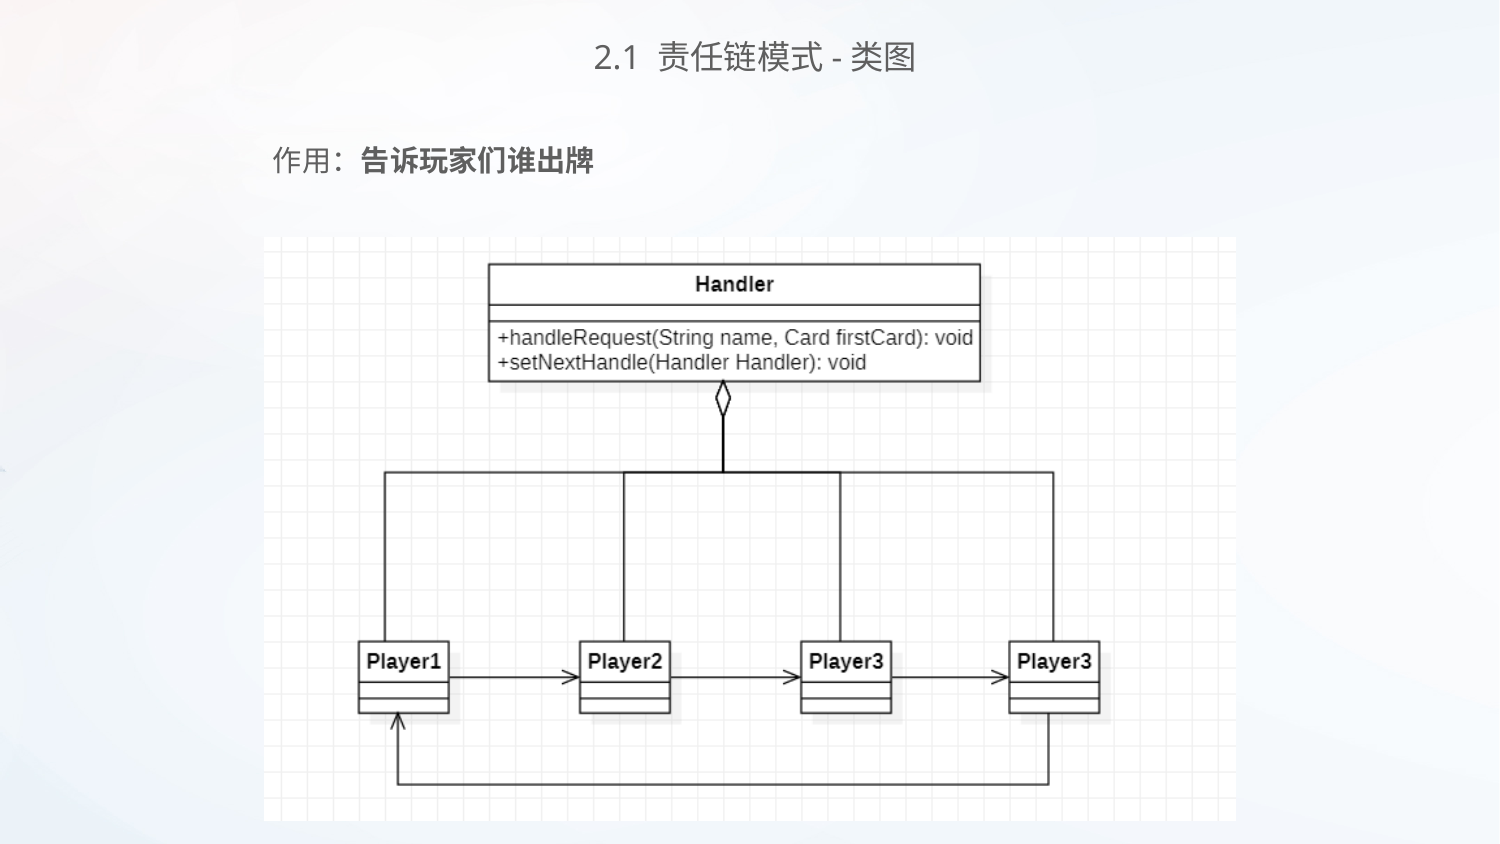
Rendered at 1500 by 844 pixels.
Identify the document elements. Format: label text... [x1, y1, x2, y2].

picture [0, 0, 1500, 844]
text_box 作用：告诉玩家们谁出牌 [258, 135, 727, 185]
text_box 2.1 责任链模式-类图 [579, 28, 938, 84]
